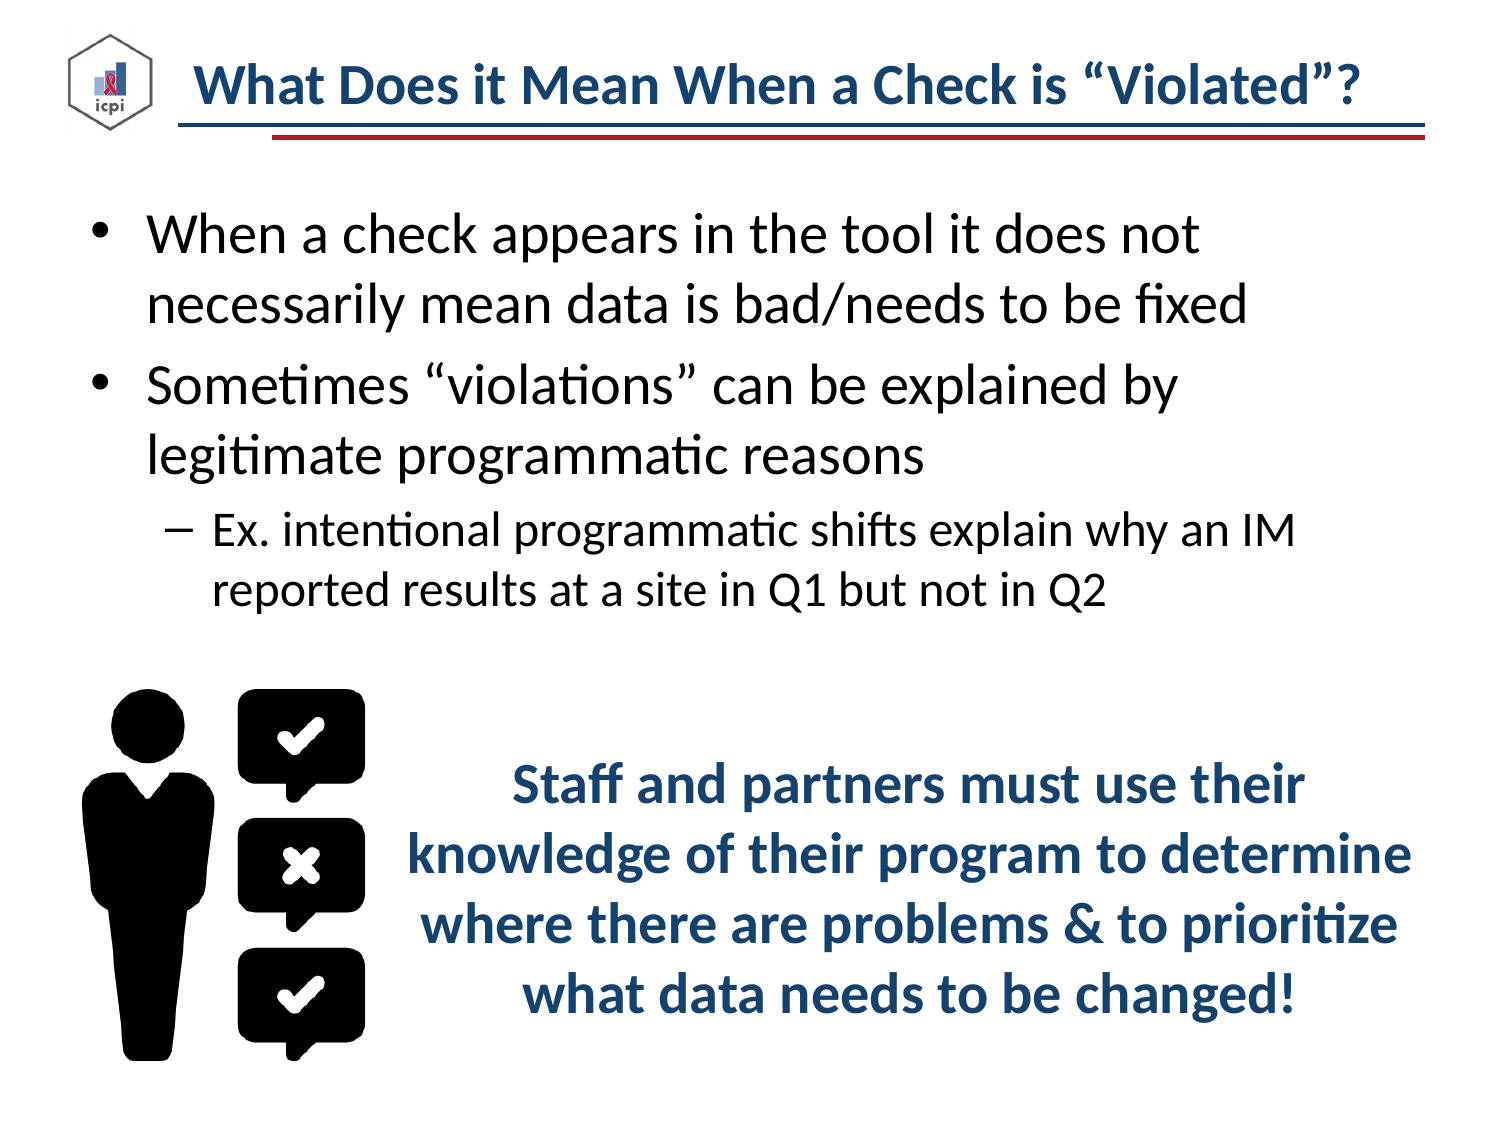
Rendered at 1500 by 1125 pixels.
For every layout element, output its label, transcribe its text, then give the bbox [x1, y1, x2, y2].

title What Does it Mean When a Check is “Violated”? [178, 37, 1425, 125]
picture [58, 25, 162, 138]
text_box Staff and partners must use their knowledge of their program to determine where there are problems & to prioritize what data needs to be changed! [382, 737, 1438, 1033]
list When a check appears in the tool it does not necessarily mean data is bad/needs to be fixed Sometimes “violations” can be explained by legitimate programmatic reasons Ex. intentional programmatic shifts explain why an IM reported results at a site in Q1 but not in Q2 [75, 187, 1425, 1005]
picture [74, 677, 370, 1068]
